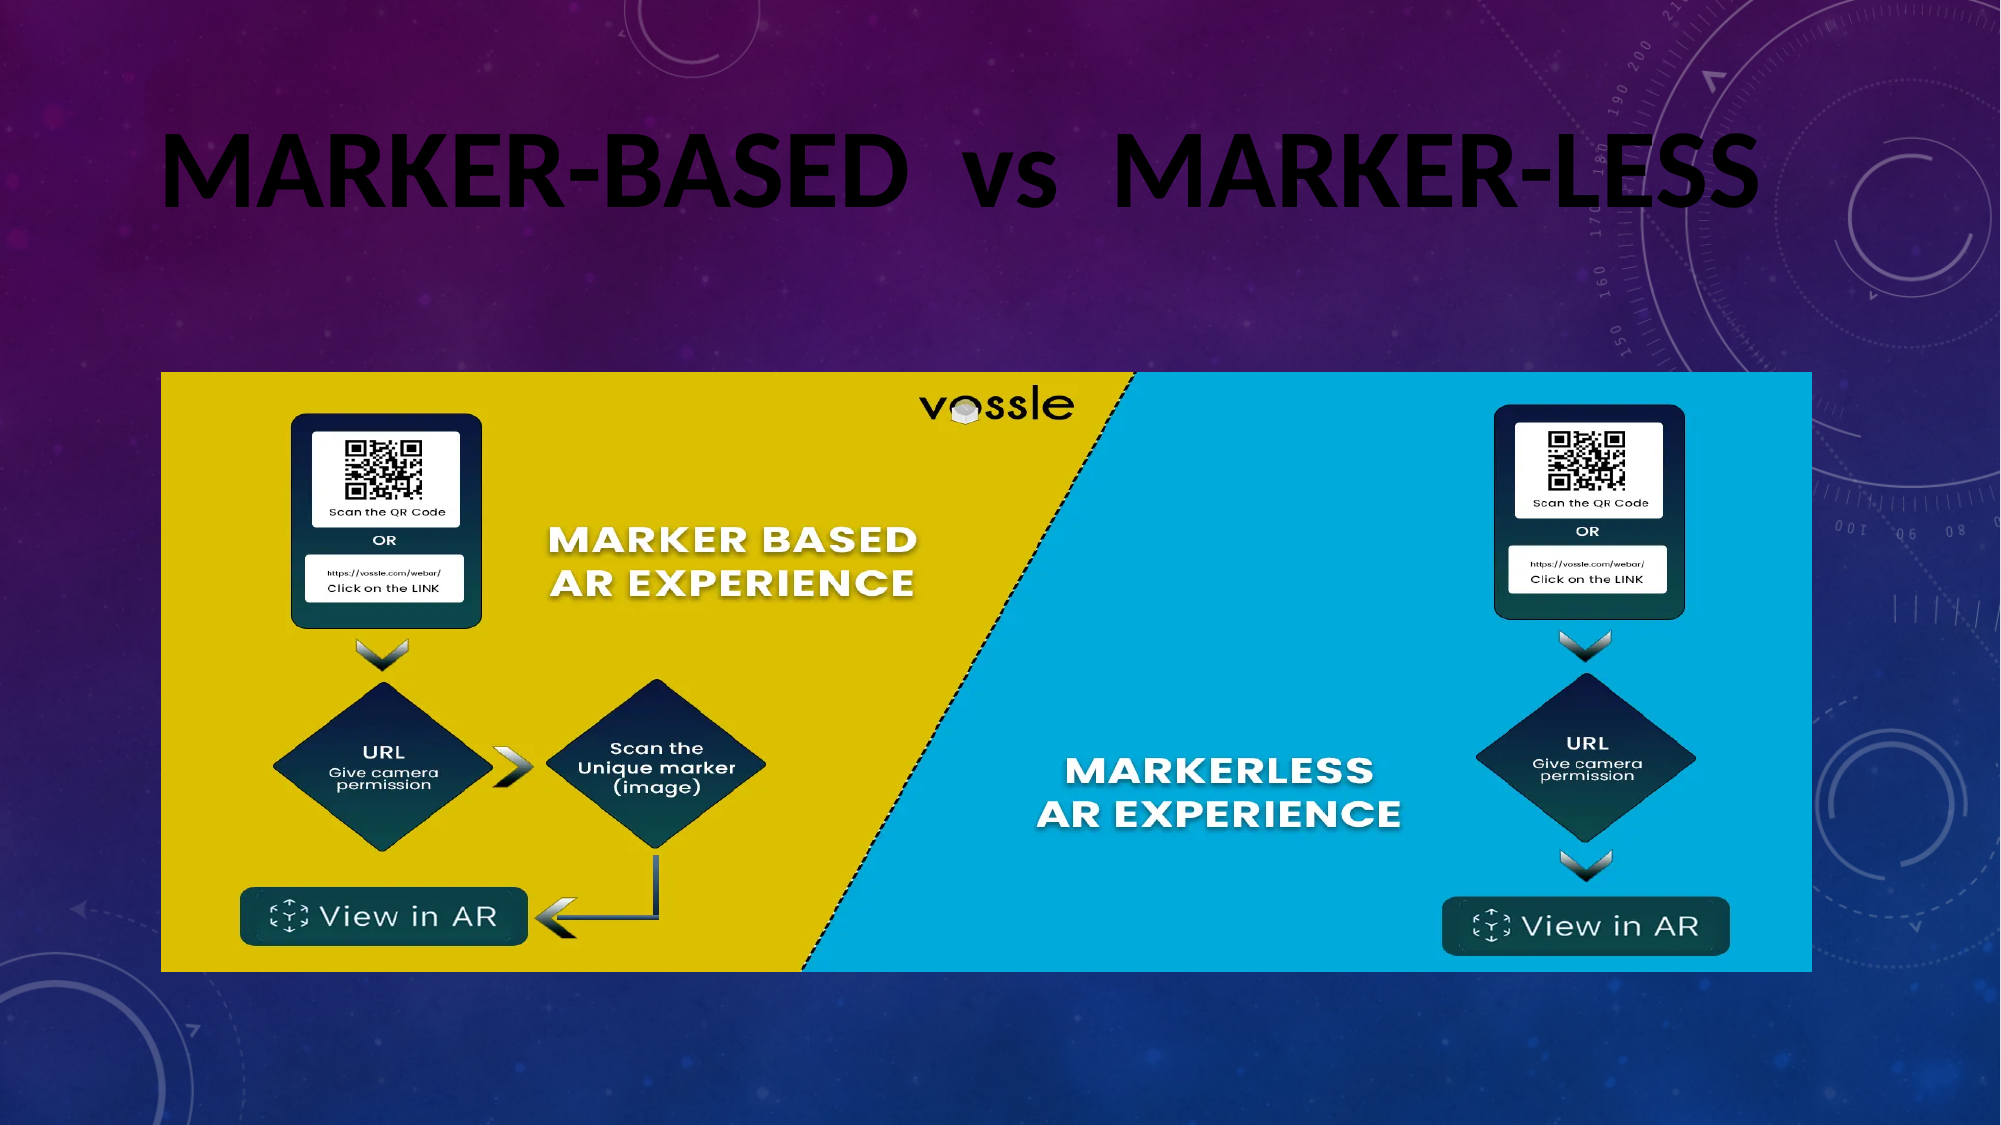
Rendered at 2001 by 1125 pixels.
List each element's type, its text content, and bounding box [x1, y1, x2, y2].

title [112, 99, 1775, 339]
picture [0, 0, 2001, 1125]
text_box MARKER-BASED vs MARKER-LESS [142, 87, 1779, 238]
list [160, 372, 1812, 972]
